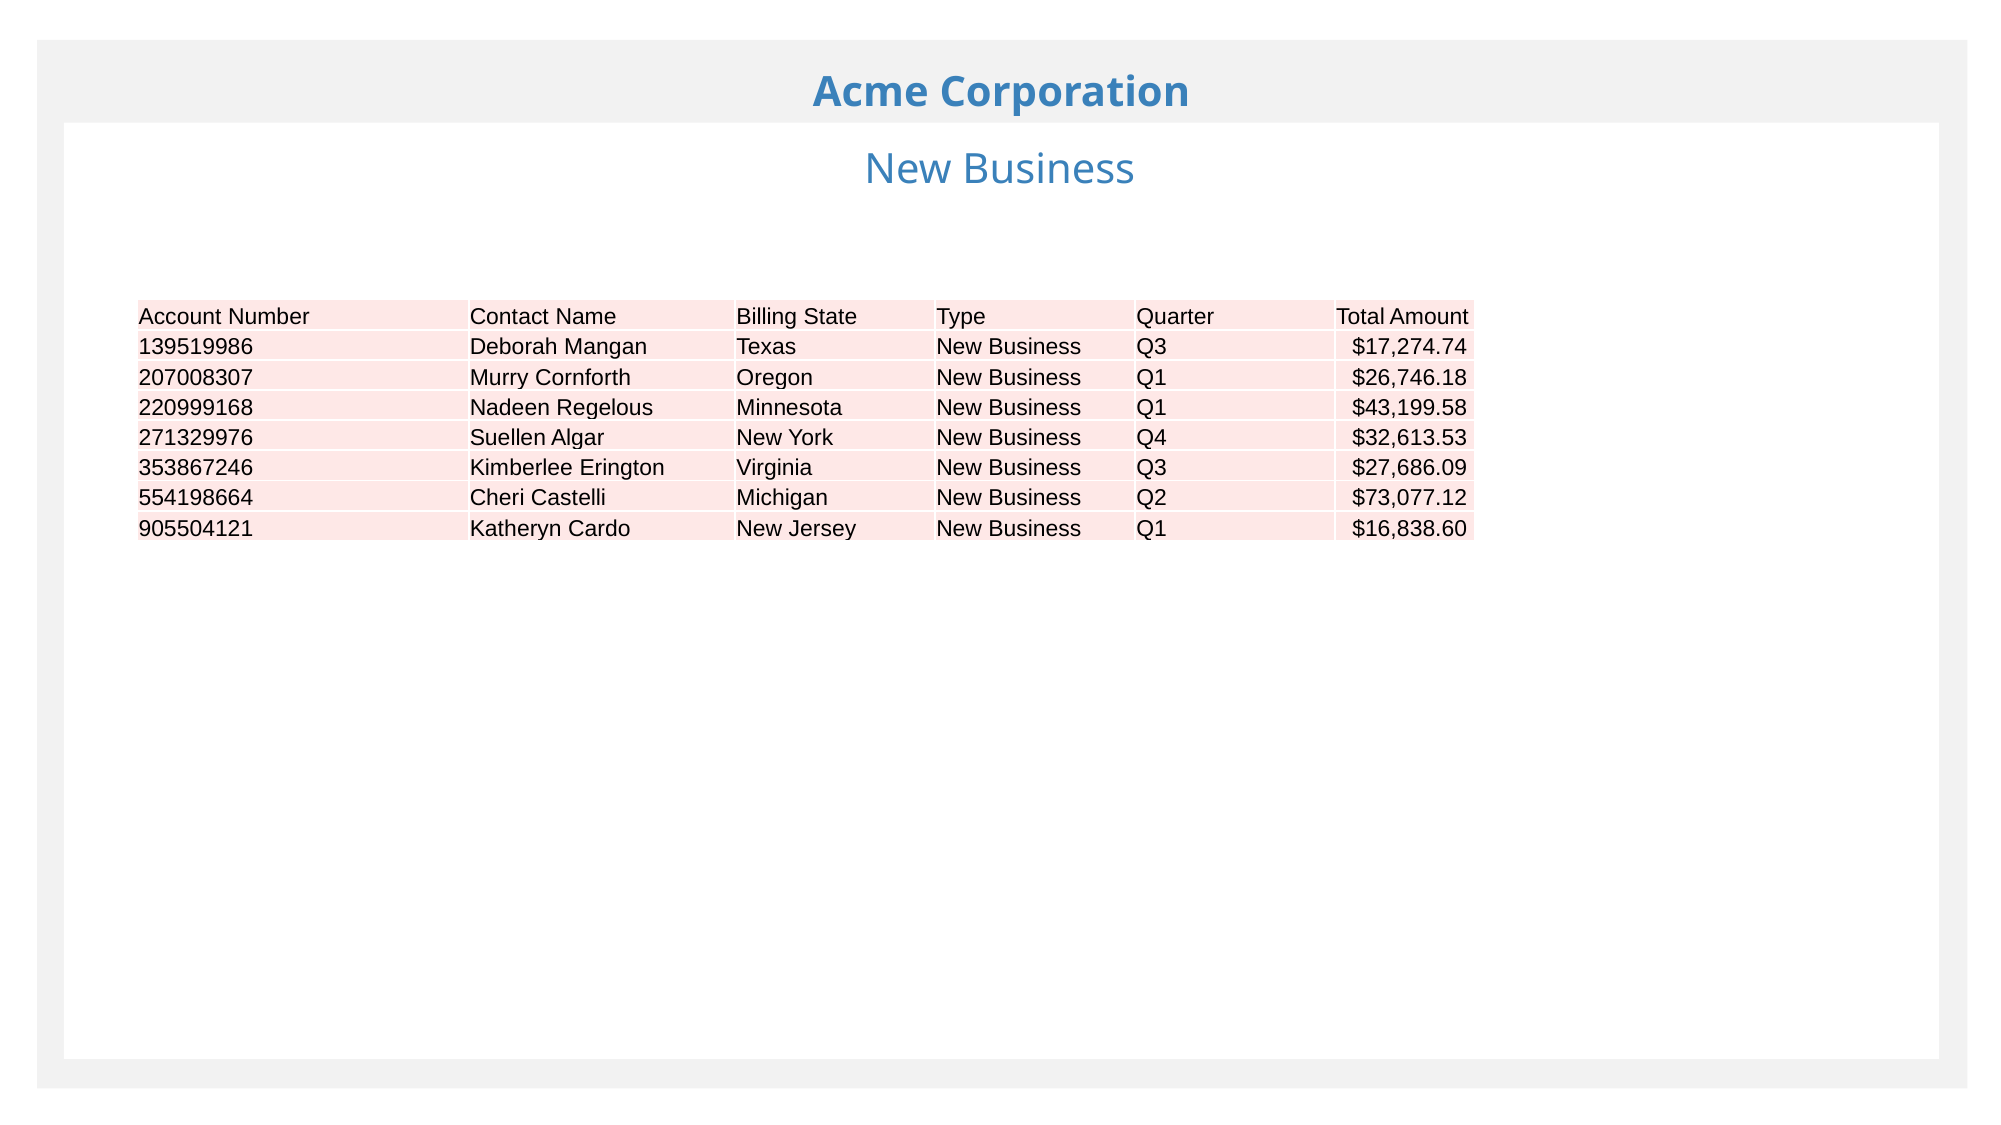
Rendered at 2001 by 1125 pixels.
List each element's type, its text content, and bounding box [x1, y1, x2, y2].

table_cell Q4 [1136, 421, 1334, 449]
table_cell $73,077.12 [1336, 481, 1474, 510]
table_cell $26,746.18 [1336, 361, 1474, 389]
table_cell Kimberlee Erington [470, 451, 734, 480]
table_cell New Business [936, 331, 1134, 359]
table_cell New Business [936, 391, 1134, 419]
table_cell $43,199.58 [1336, 391, 1474, 419]
table_header Type [936, 300, 1134, 329]
table_cell Suellen Algar [470, 421, 734, 449]
table_cell 139519986 [138, 331, 468, 359]
table_cell New Business [936, 481, 1134, 510]
table_cell New Business [936, 512, 1134, 540]
table_cell Q1 [1136, 391, 1334, 419]
table_cell Q1 [1136, 512, 1334, 540]
table_cell Cheri Castelli [470, 481, 734, 510]
table_cell 353867246 [138, 451, 468, 480]
table_cell Q2 [1136, 481, 1334, 510]
table_cell Katheryn Cardo [470, 512, 734, 540]
table_cell Q1 [1136, 361, 1334, 389]
table_cell 220999168 [138, 391, 468, 419]
table_header Contact Name [470, 300, 734, 329]
table_cell New Business [936, 361, 1134, 389]
table_cell $32,613.53 [1336, 421, 1474, 449]
table_cell $27,686.09 [1336, 451, 1474, 480]
table_cell Deborah Mangan [470, 331, 734, 359]
table_cell Q3 [1136, 331, 1334, 359]
table_cell $17,274.74 [1336, 331, 1474, 359]
table_cell New Jersey [736, 512, 934, 540]
table_cell New York [736, 421, 934, 449]
table_cell New Business [936, 451, 1134, 480]
text_box New Business [153, 134, 1846, 199]
text_box Acme Corporation [129, 57, 1874, 122]
table_cell 554198664 [138, 481, 468, 510]
table_header Account Number [138, 300, 468, 329]
table_header Quarter [1136, 300, 1334, 329]
table_cell Michigan [736, 481, 934, 510]
table_cell Nadeen Regelous [470, 391, 734, 419]
table_cell 905504121 [138, 512, 468, 540]
text_box [63, 122, 1939, 1059]
table_header Billing State [736, 300, 934, 329]
table_cell 271329976 [138, 421, 468, 449]
table_cell $16,838.60 [1336, 512, 1474, 540]
table_cell 207008307 [138, 361, 468, 389]
table_cell Minnesota [736, 391, 934, 419]
table_cell Q3 [1136, 451, 1334, 480]
table_cell Murry Cornforth [470, 361, 734, 389]
table_cell Virginia [736, 451, 934, 480]
table_header Total Amount [1336, 300, 1474, 329]
table_cell Texas [736, 331, 934, 359]
table_cell New Business [936, 421, 1134, 449]
table_cell Oregon [736, 361, 934, 389]
